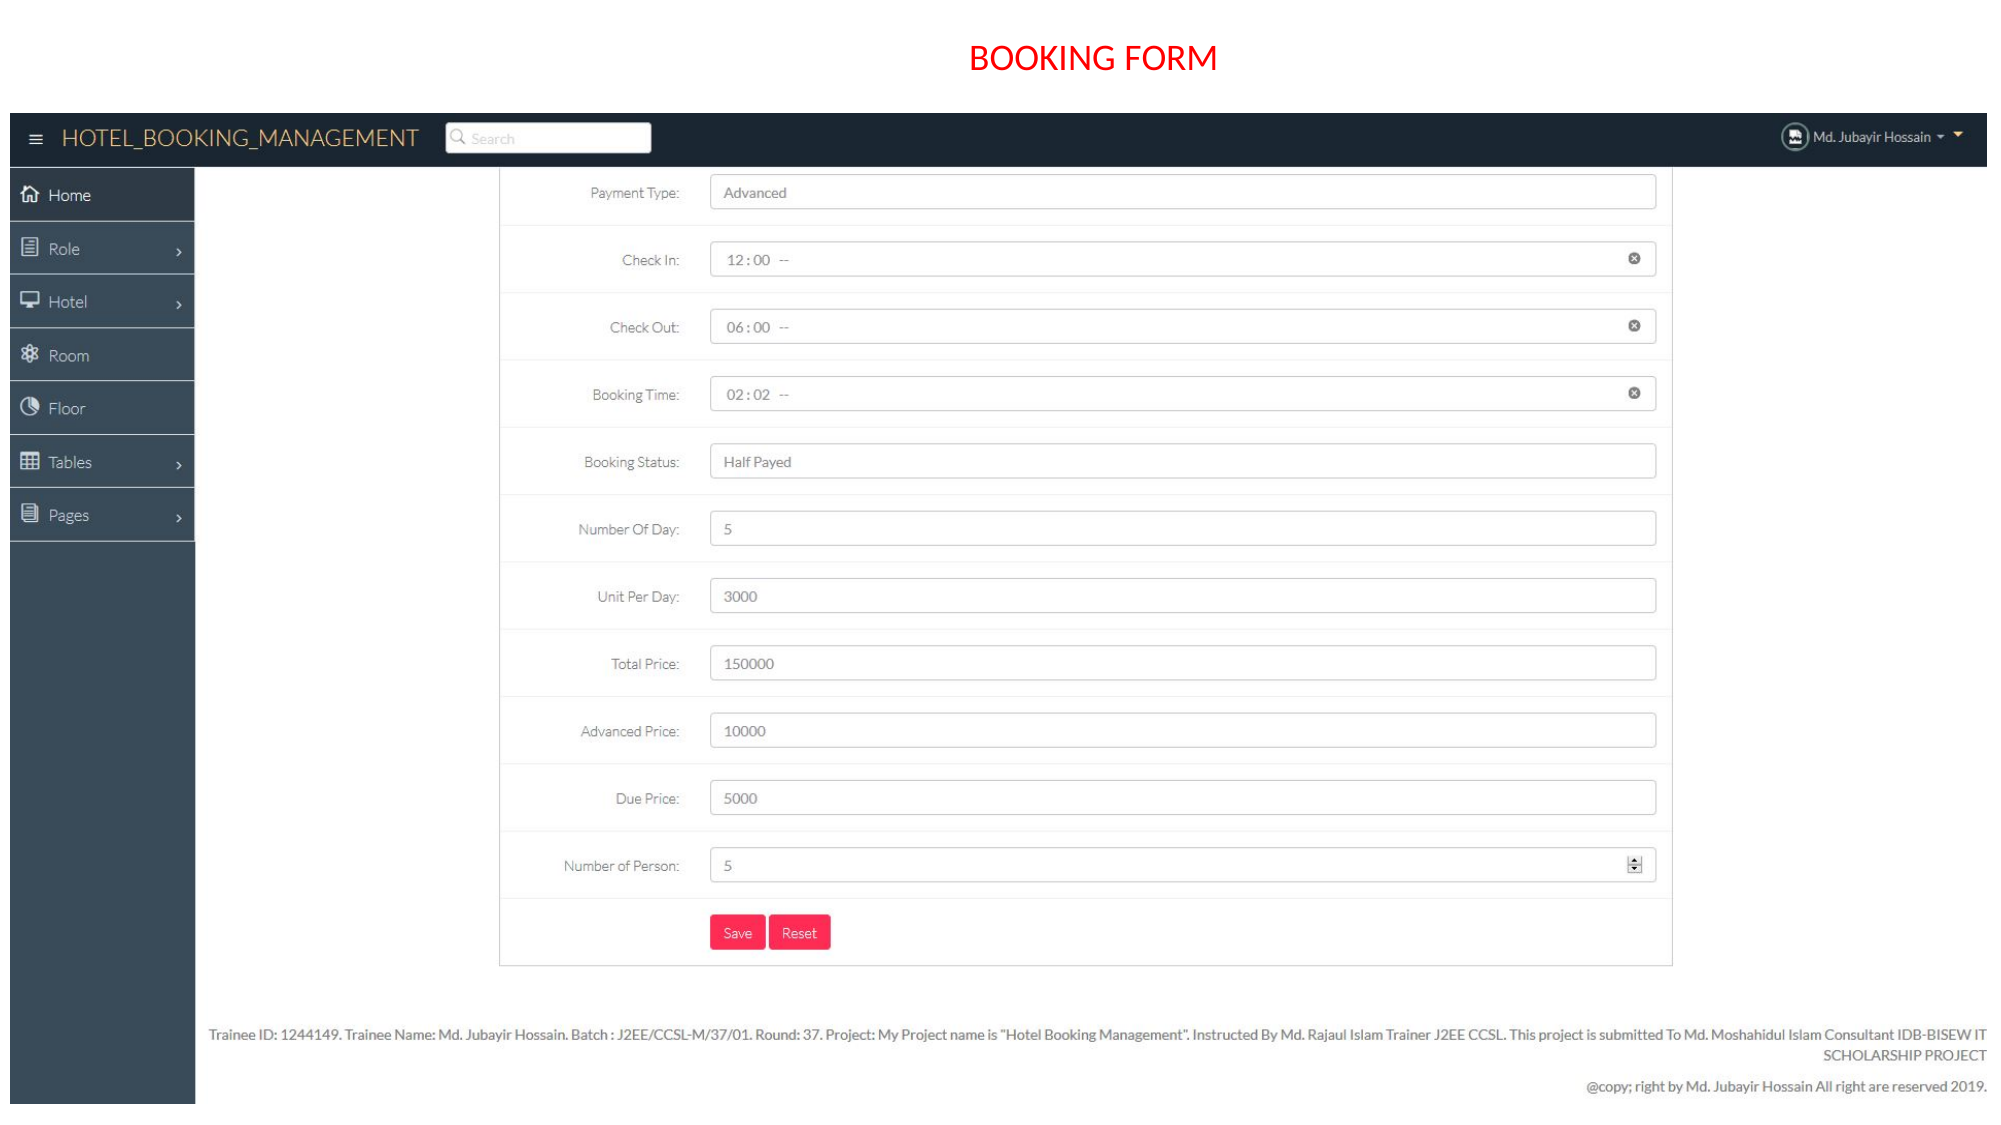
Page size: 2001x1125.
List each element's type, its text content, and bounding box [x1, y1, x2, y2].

text_box BOOKING FORM [842, 25, 1346, 86]
picture [10, 113, 1987, 1104]
